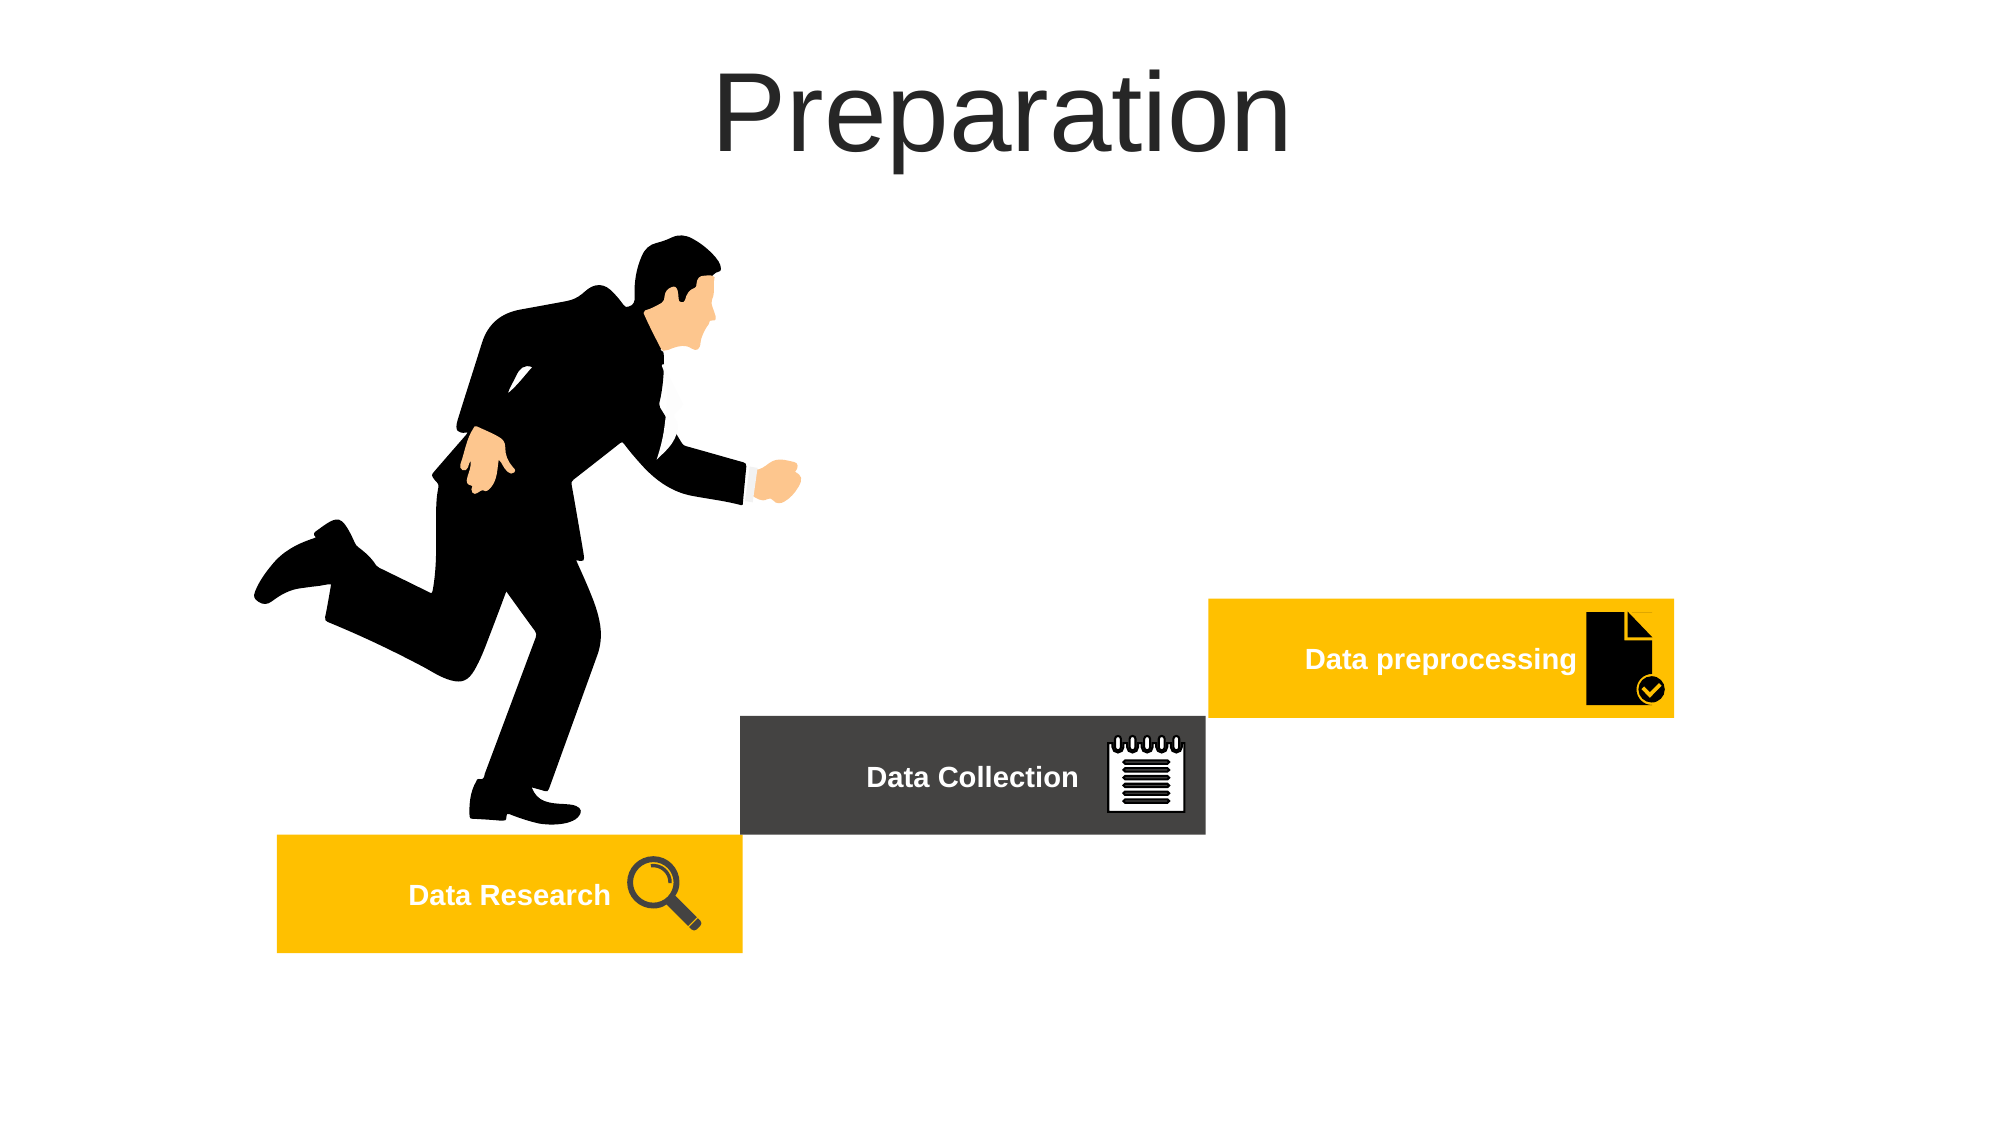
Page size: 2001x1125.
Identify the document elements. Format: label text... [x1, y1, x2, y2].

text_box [254, 235, 801, 824]
list Preparation [53, 55, 1952, 175]
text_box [276, 598, 1675, 954]
